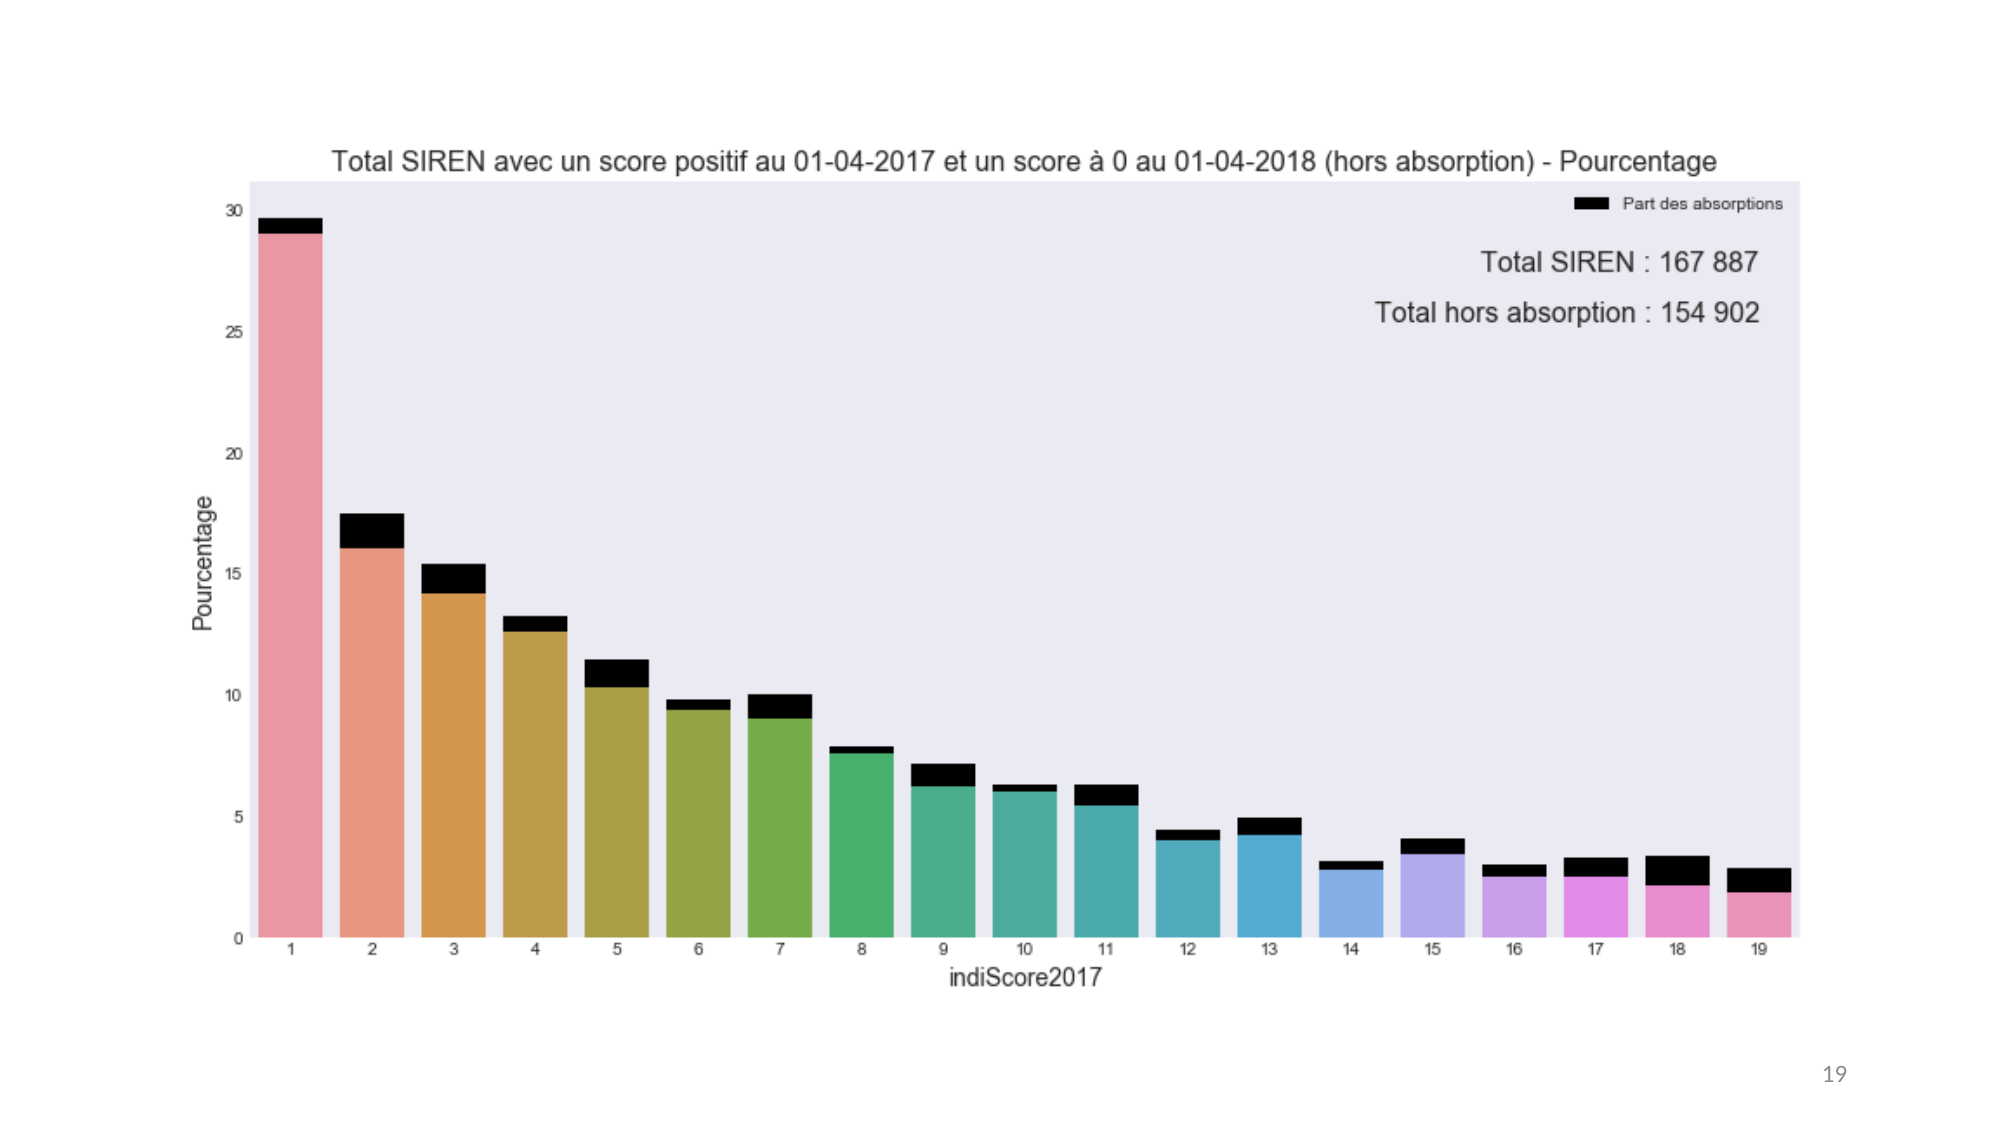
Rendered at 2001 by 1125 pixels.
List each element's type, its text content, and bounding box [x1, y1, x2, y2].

slide_number 19 [1412, 1063, 1863, 1103]
picture [0, 62, 2000, 1063]
